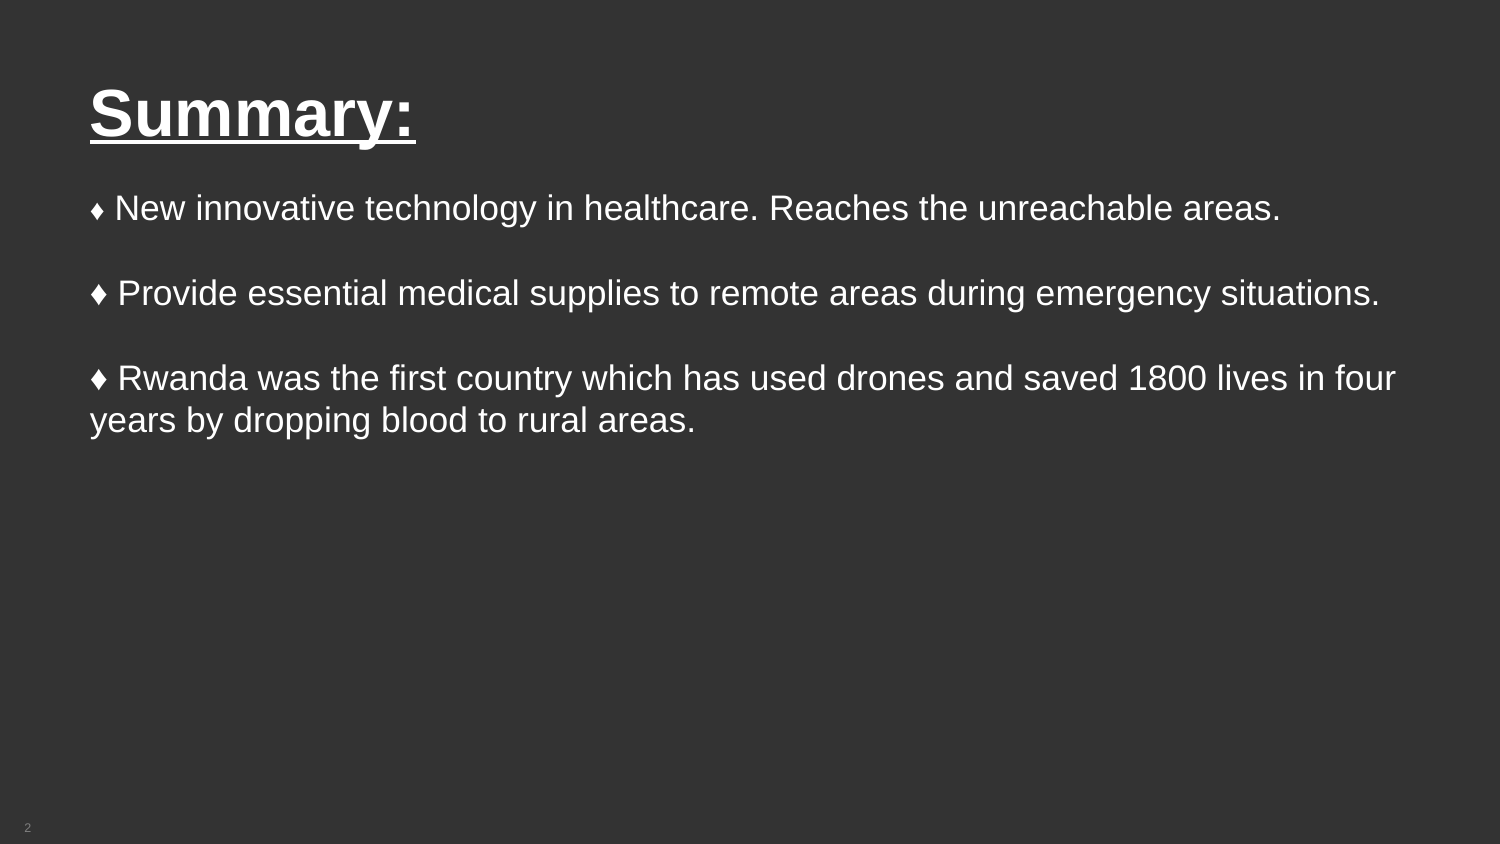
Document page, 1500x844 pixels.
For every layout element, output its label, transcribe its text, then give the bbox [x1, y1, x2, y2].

text_box Summary: ♦ New innovative technology in healthcare. Reaches the unreachable areas. ♦ Provide essential medical supplies to remote areas during emergency situations. ♦ Rwanda was the first country which has used drones and saved 1800 lives in four years by dropping blood to rural areas. [75, 0, 1500, 685]
